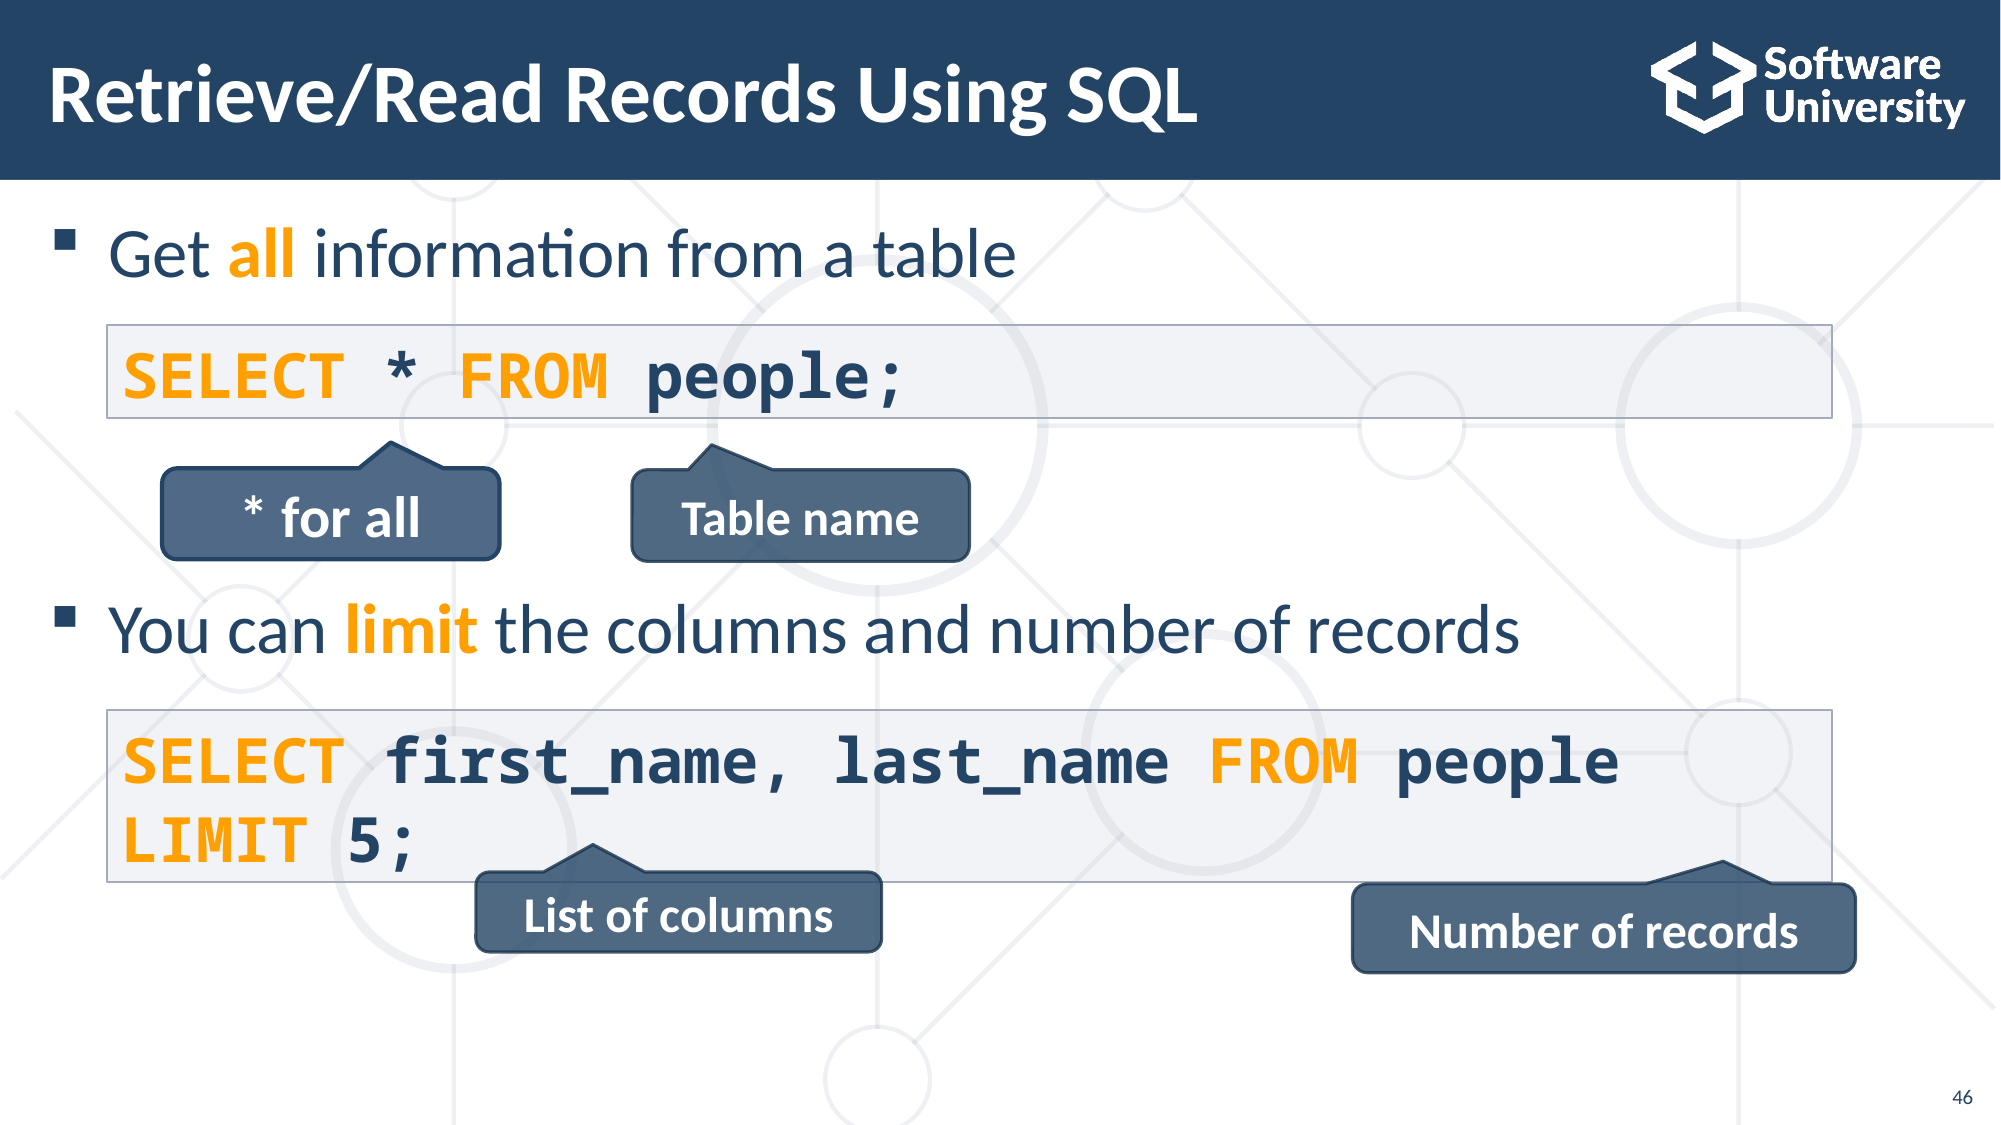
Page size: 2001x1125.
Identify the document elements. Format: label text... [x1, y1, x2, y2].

text_box Number of records [1350, 859, 1858, 975]
text_box List of columns [473, 842, 884, 955]
text_box Table name [629, 442, 972, 564]
picture [1651, 41, 1966, 134]
list Get all information from a table You can limit the columns and number of records [31, 196, 1970, 1104]
title Retrieve/Read Records Using SQL [31, 16, 1625, 162]
text_box SELECT * FROM people; [106, 324, 1833, 419]
slide_number 46 [1927, 1067, 1989, 1117]
text_box SELECT first_name, last_name FROM people LIMIT 5; [106, 709, 1833, 882]
text_box * for all [159, 440, 502, 562]
